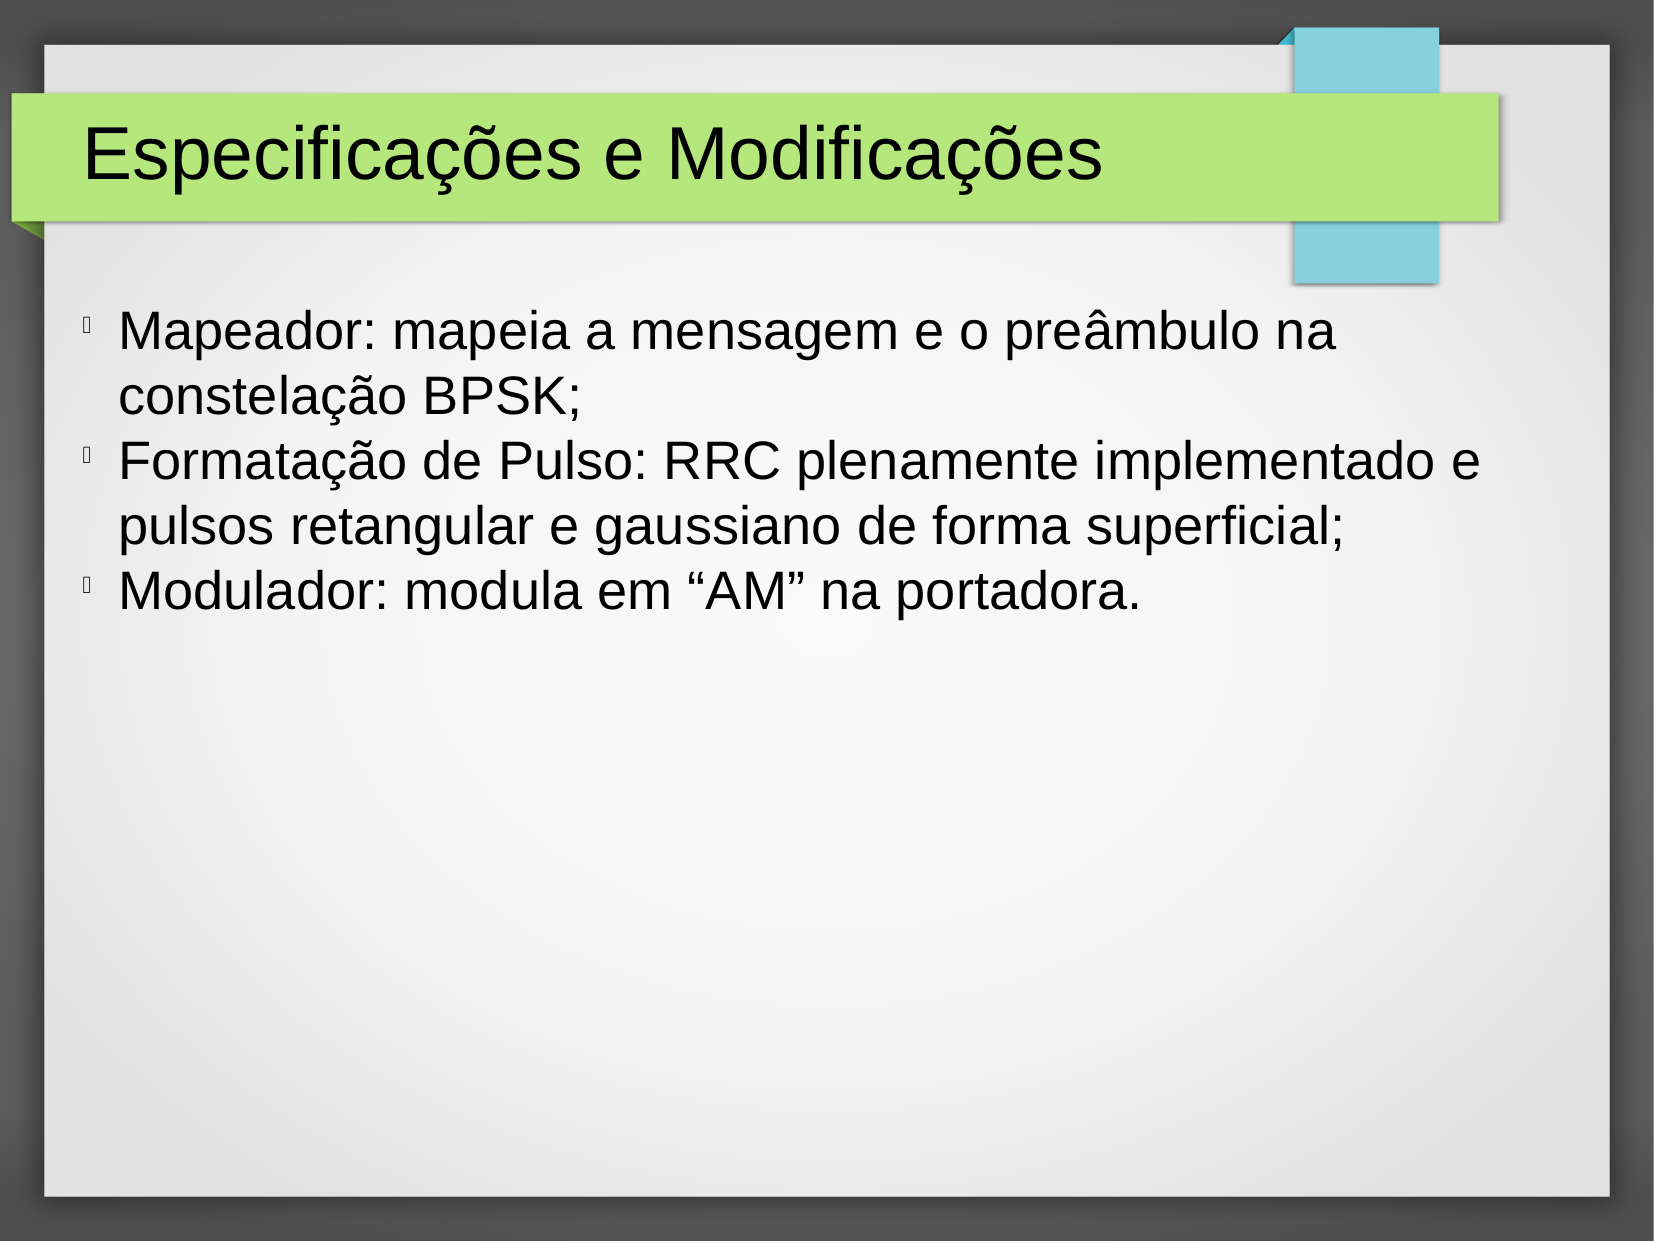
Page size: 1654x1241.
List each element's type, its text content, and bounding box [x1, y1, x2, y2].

text_box Especificações e Modificações [82, 47, 1235, 252]
picture [0, 0, 1654, 1241]
text_box Mapeador: mapeia a mensagem e o preâmbulo na constelação BPSK; Formatação de Pulso: RRC plenamente implementado e pulsos retangular e gaussiano de forma superficial; Modulador: modula em “AM” na portadora. [82, 295, 1571, 1015]
